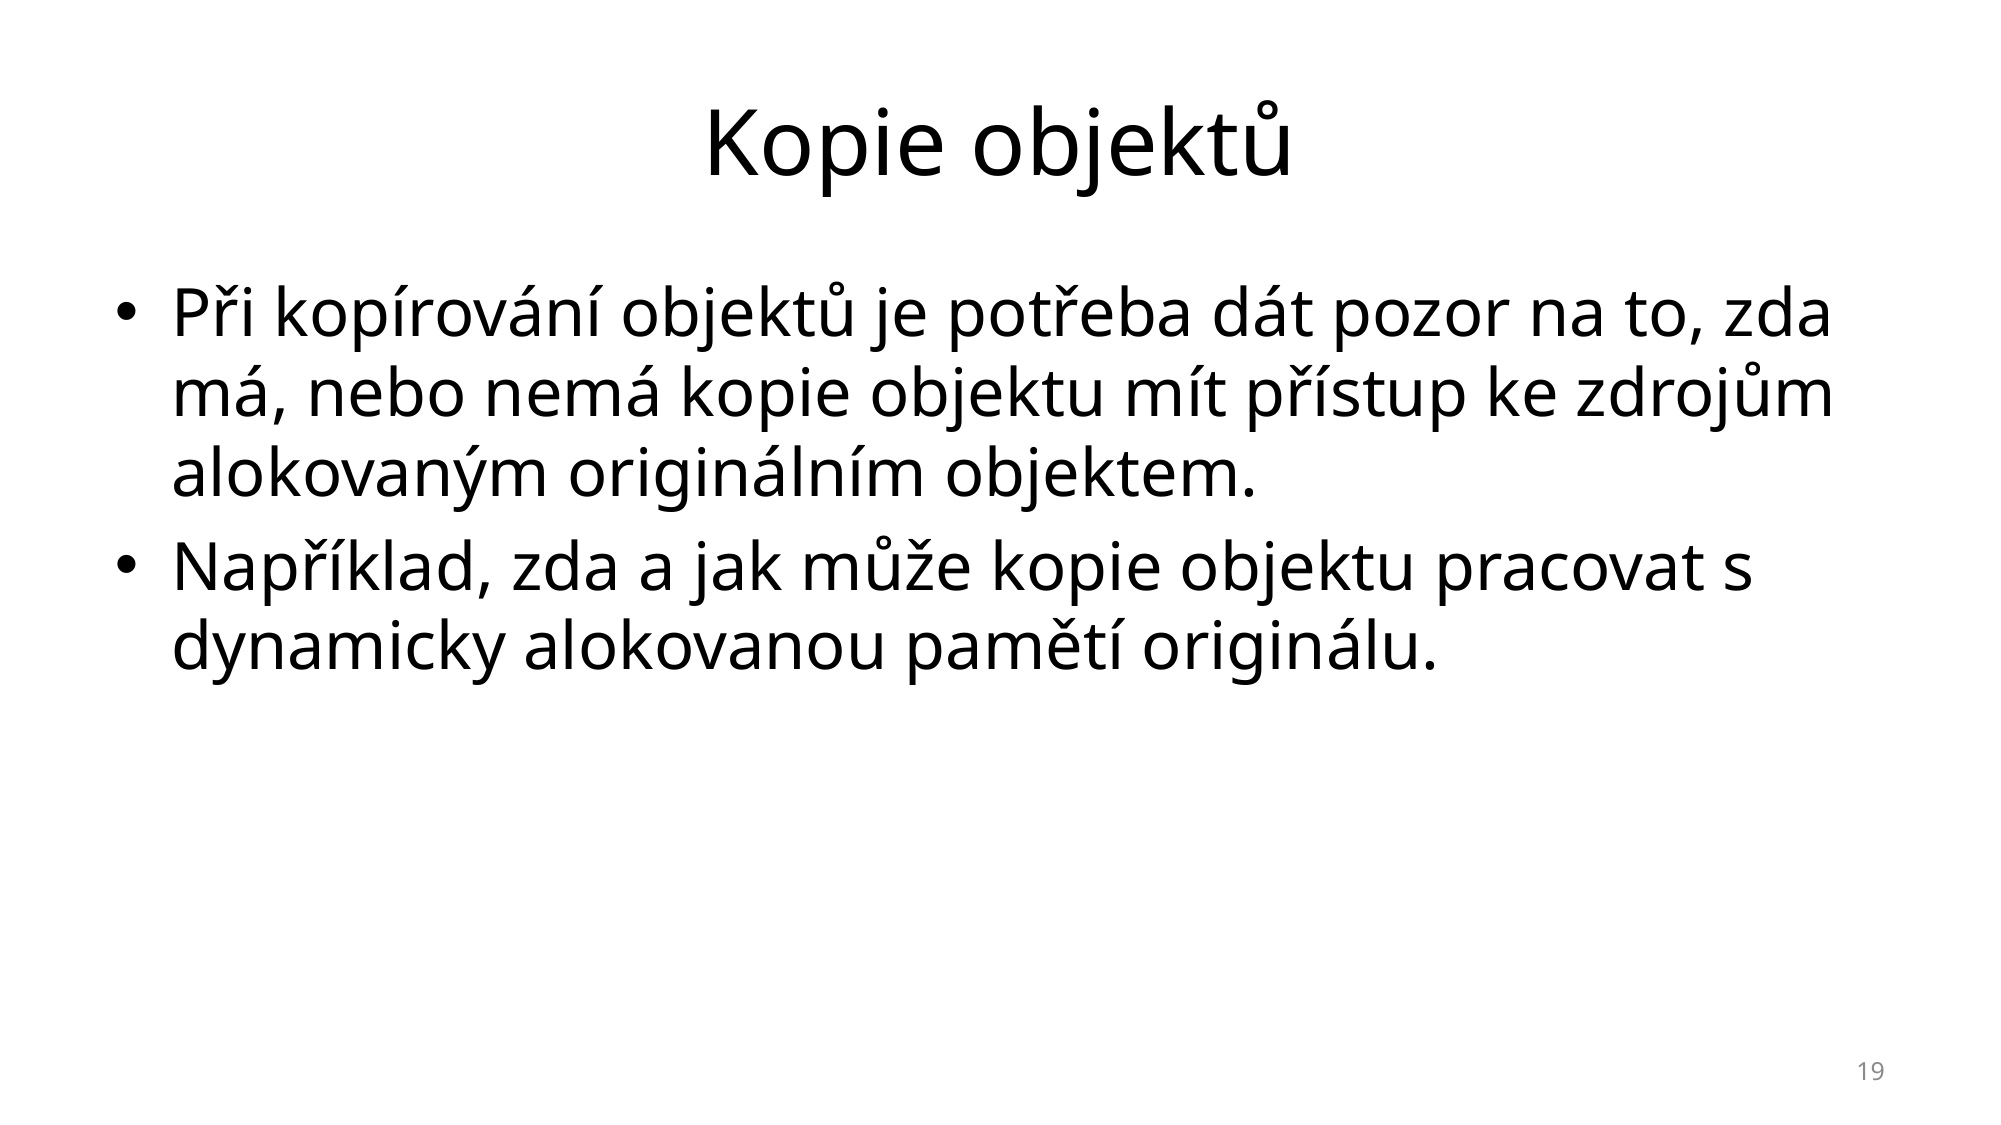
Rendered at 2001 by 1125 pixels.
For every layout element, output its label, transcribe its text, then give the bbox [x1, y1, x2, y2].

title Kopie objektů [99, 45, 1900, 233]
list Při kopírování objektů je potřeba dát pozor na to, zda má, nebo nemá kopie objektu mít přístup ke zdrojům alokovaným originálním objektem. Například, zda a jak může kopie objektu pracovat s dynamicky alokovanou pamětí originálu. [99, 262, 1900, 1005]
slide_number 19 [1433, 1042, 1900, 1103]
